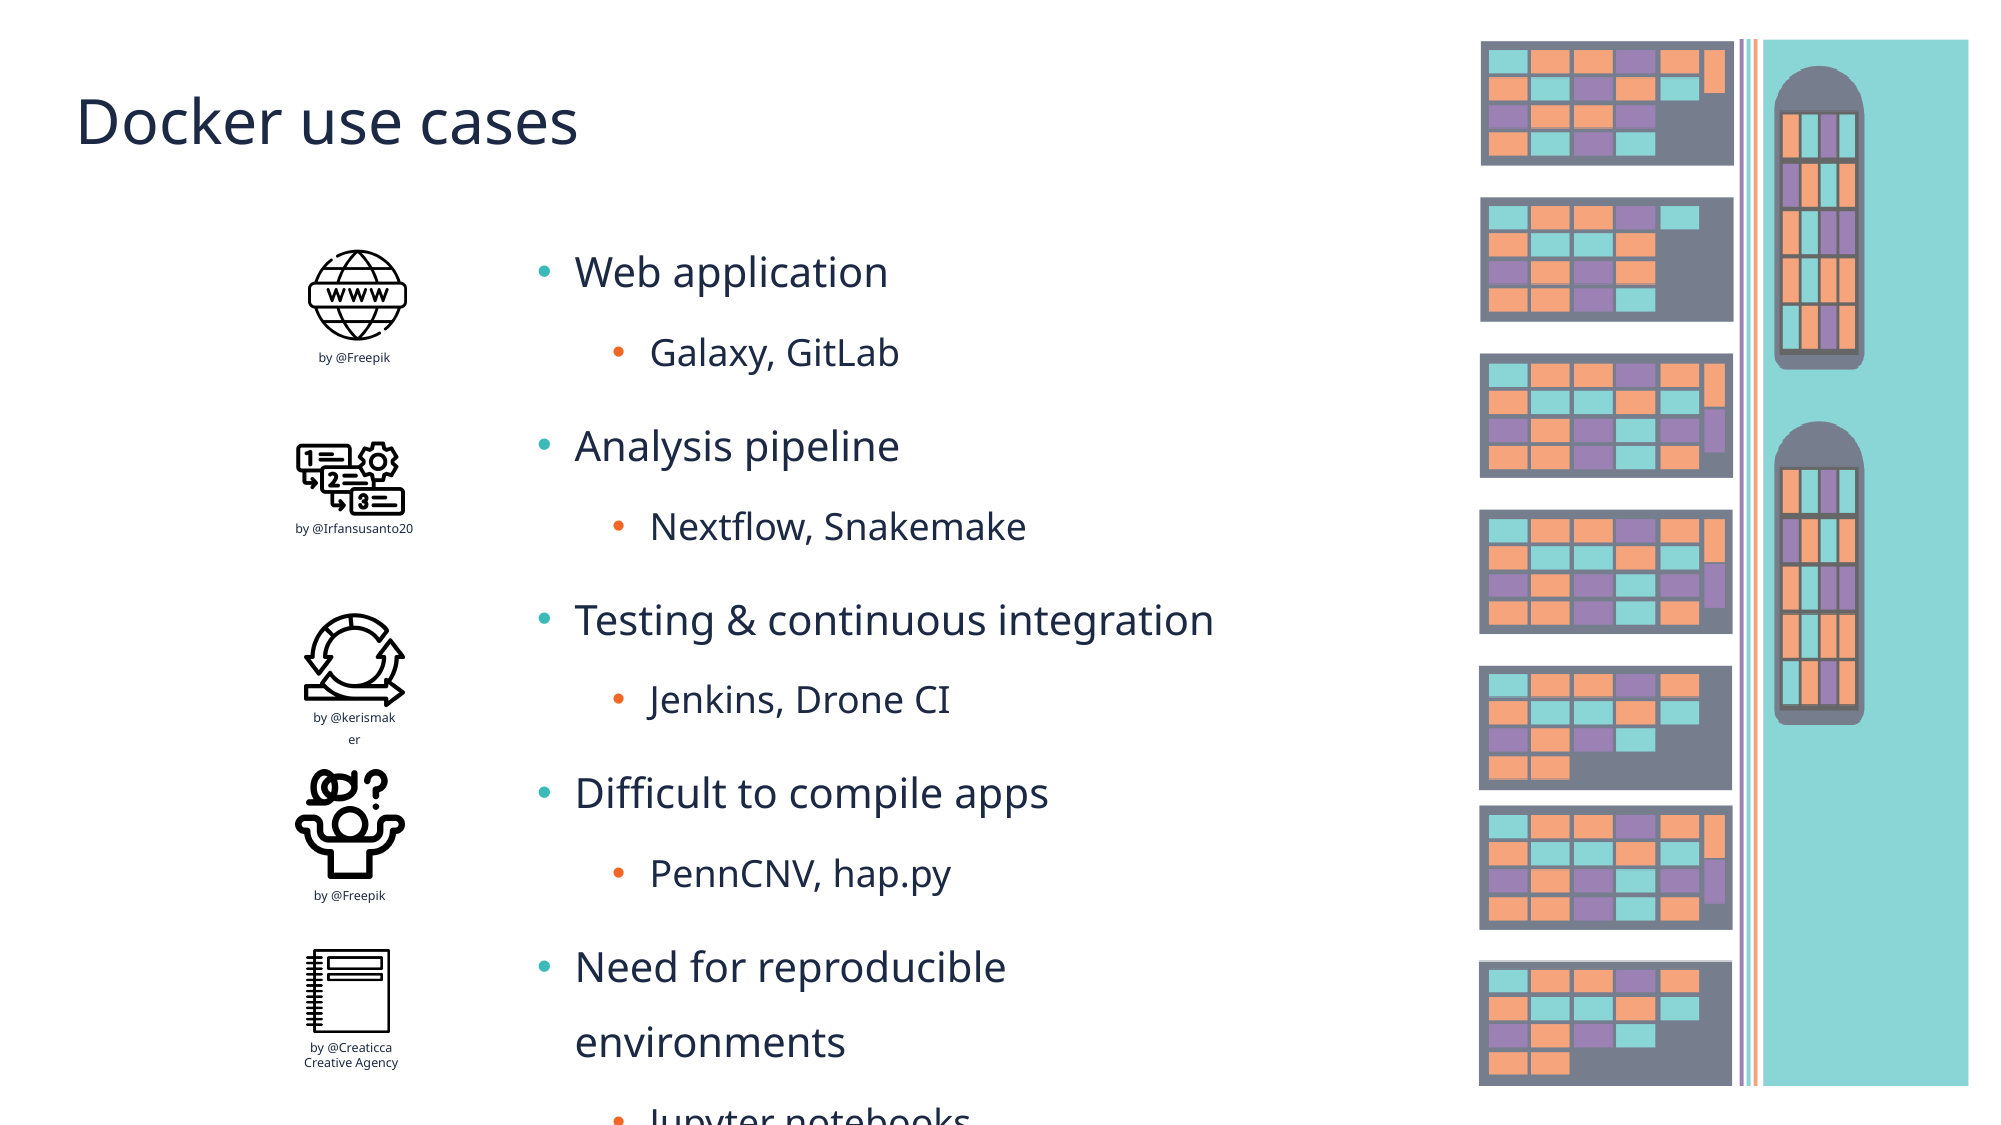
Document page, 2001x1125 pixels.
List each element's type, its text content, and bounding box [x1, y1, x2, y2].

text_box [299, 245, 410, 371]
title Docker use cases [60, 59, 1964, 190]
list Check space usage (Disk inFo) Output Type object Total number of objects Size etc $ docker system df [1464, 39, 1976, 1086]
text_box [284, 949, 418, 1079]
text_box Web application Galaxy, GitLab Analysis pipeline Nextflow, Snakemake Testing & continuous integration Jenkins, Drone CI Difficult to compile apps PennCNV, hap.py Need for reproducible environments Jupyter notebooks [522, 213, 1258, 1066]
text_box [294, 608, 414, 732]
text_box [278, 417, 431, 544]
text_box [294, 769, 405, 909]
